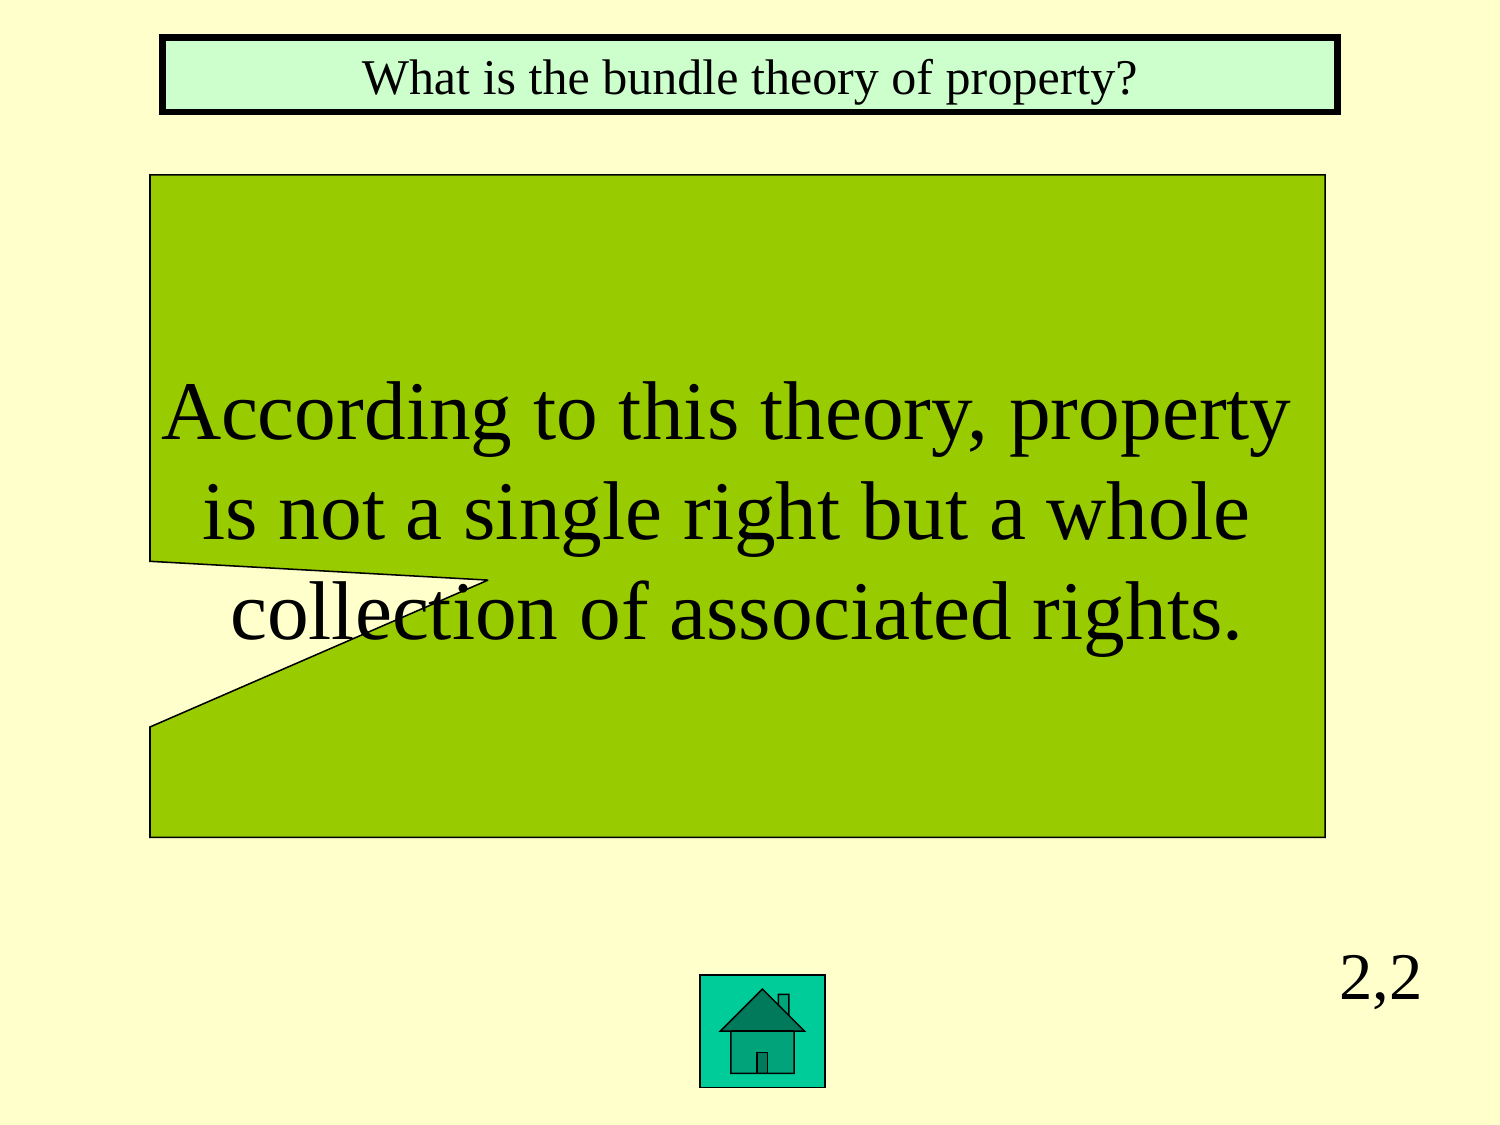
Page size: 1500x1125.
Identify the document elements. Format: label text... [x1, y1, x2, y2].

text_box [699, 975, 826, 1088]
text_box According to this theory, property is not a single right but a whole collection of associated rights. [150, 174, 1326, 838]
text_box What is the bundle theory of property? [162, 37, 1338, 113]
subtitle 2,2 [1262, 924, 1500, 1063]
